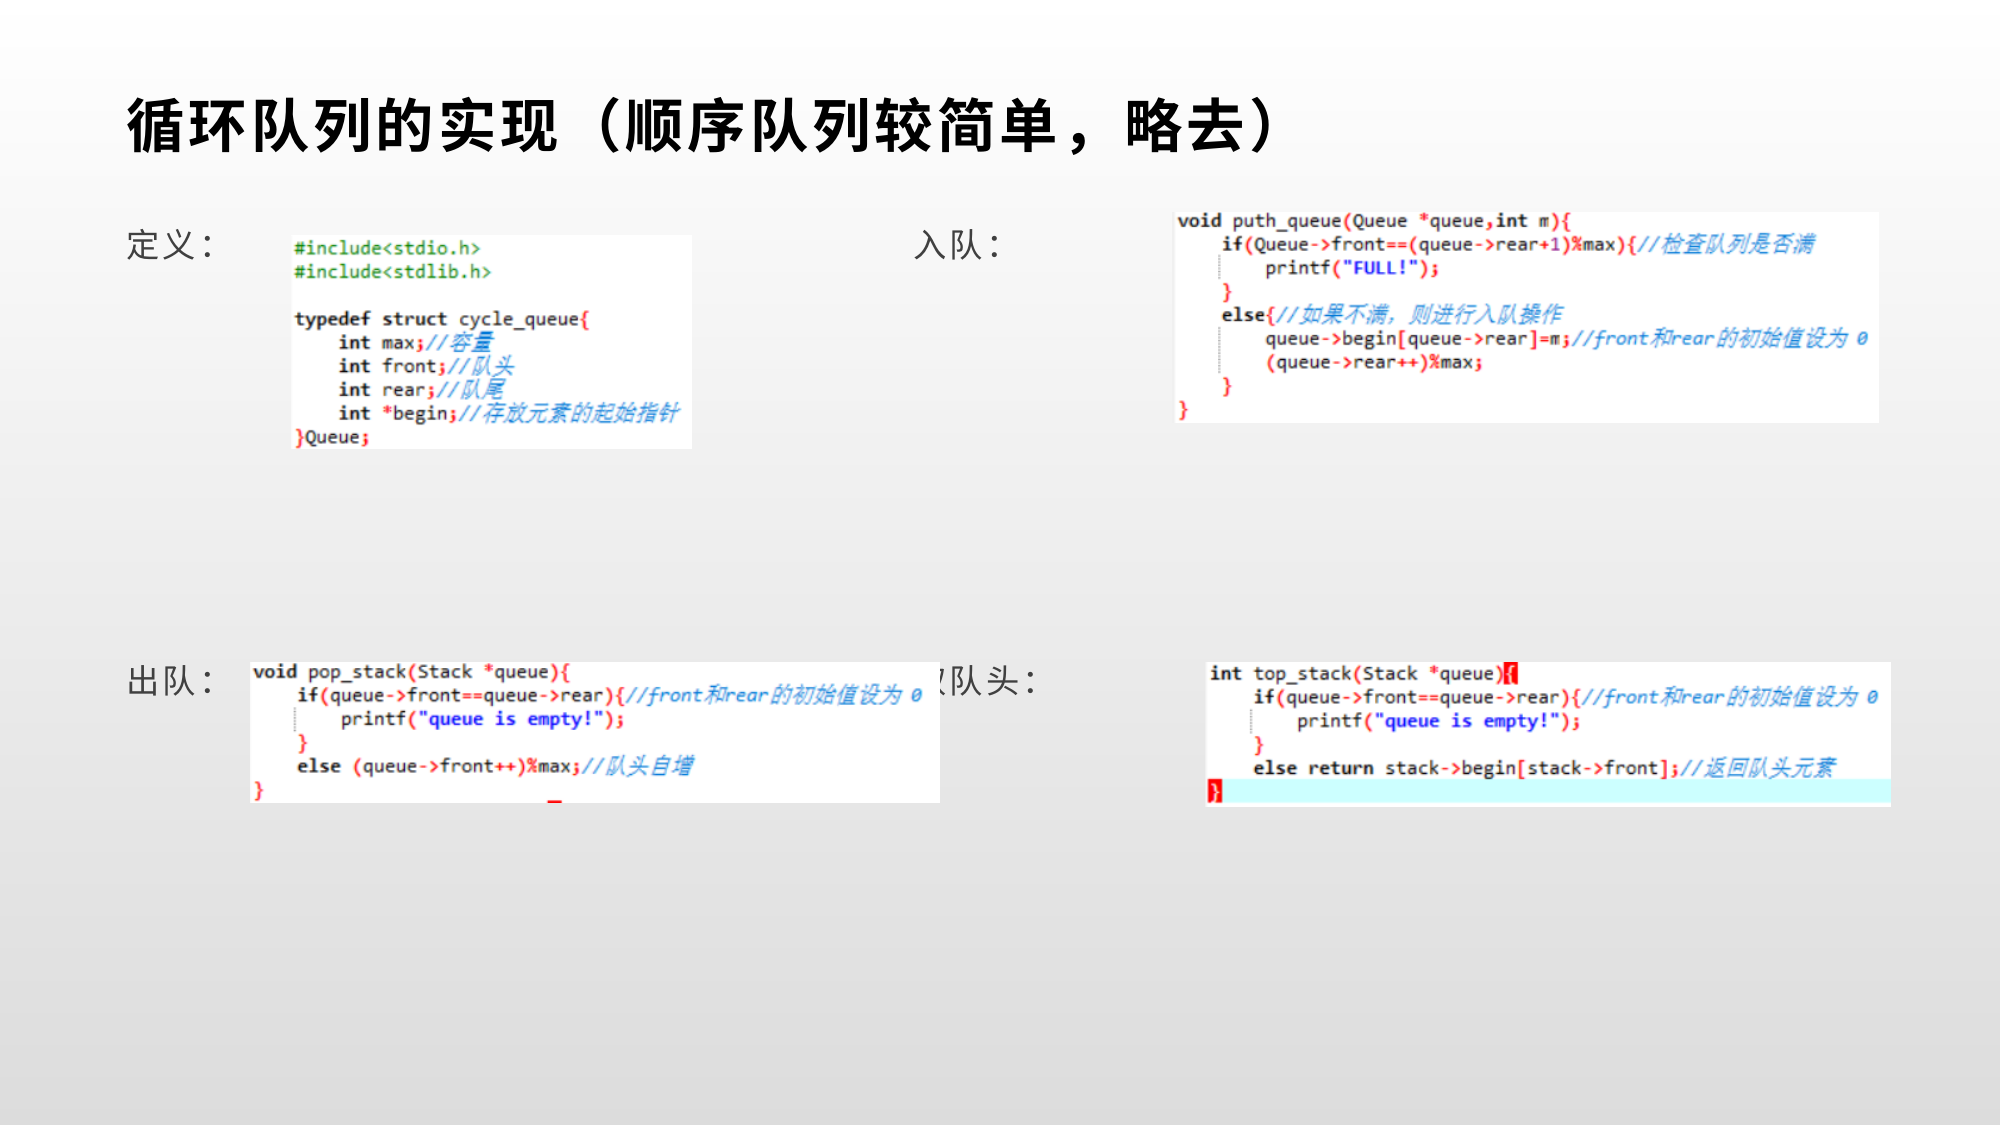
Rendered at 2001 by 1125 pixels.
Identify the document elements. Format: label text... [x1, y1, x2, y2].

picture [291, 235, 692, 449]
list 定义： 入队： 出队： 取队头： [109, 212, 1891, 1040]
picture [250, 662, 940, 803]
title 循环队列的实现（顺序队列较简单，略去） [109, 70, 1891, 178]
picture [1205, 662, 1891, 807]
picture [1172, 212, 1879, 423]
